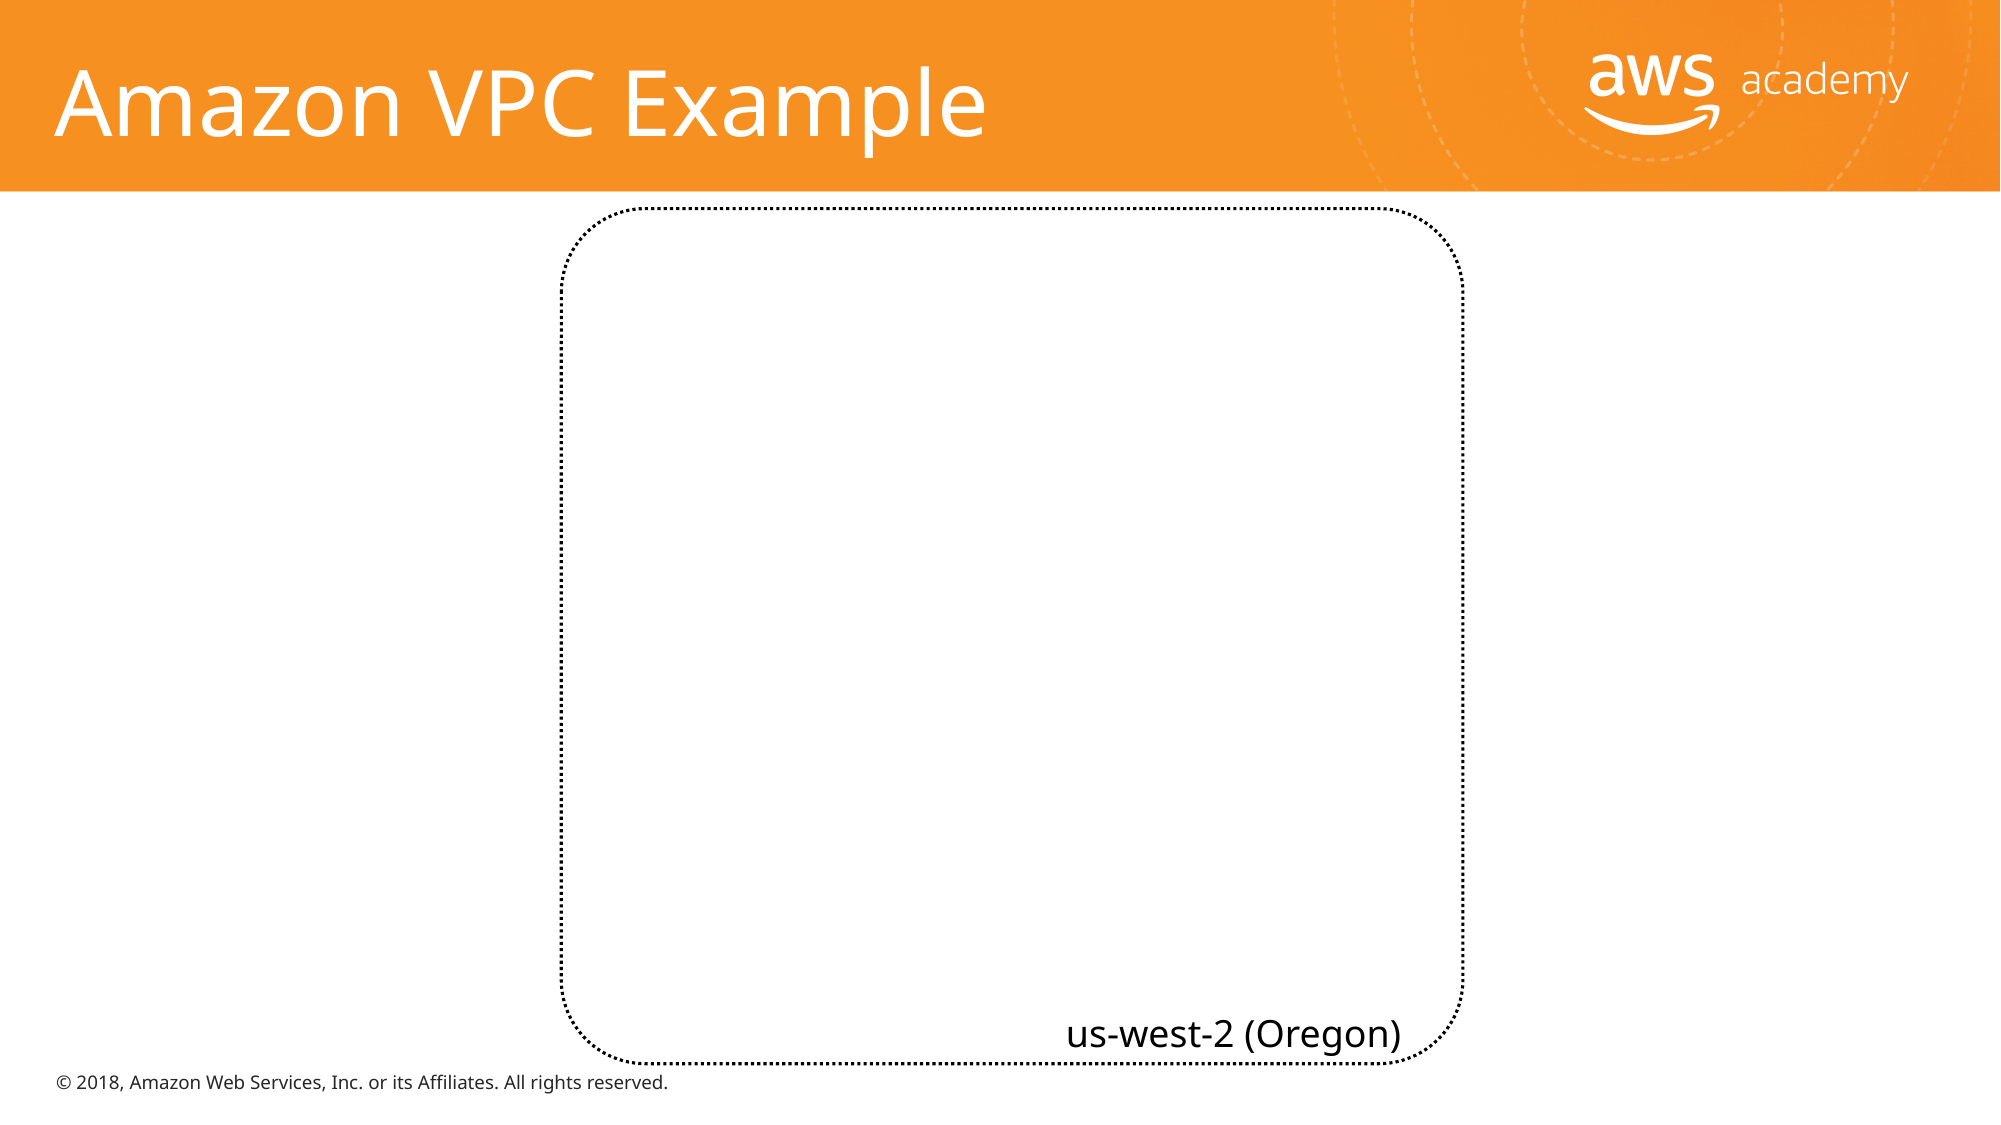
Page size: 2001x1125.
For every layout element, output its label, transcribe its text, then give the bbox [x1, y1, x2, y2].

text_box us-west-2 (Oregon) [1012, 1003, 1455, 1063]
text_box [39, 43, 1863, 172]
picture [0, 0, 2000, 1125]
text_box [560, 208, 1464, 1065]
